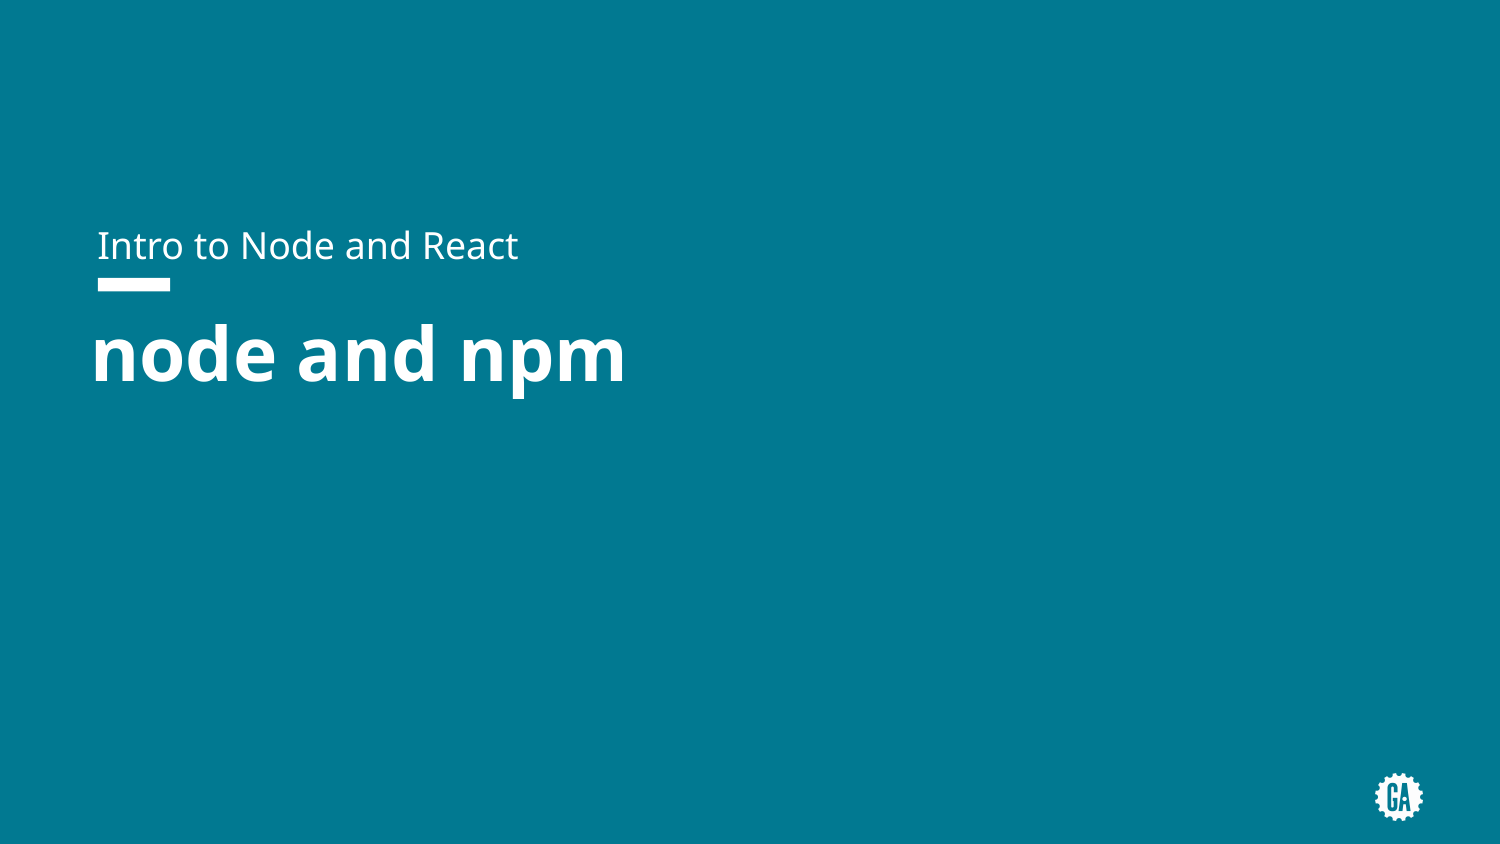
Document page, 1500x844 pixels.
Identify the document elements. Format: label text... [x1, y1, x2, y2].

subtitle Intro to Node and React [82, 200, 1306, 268]
picture [1351, 749, 1447, 844]
title node and npm [75, 291, 1314, 553]
